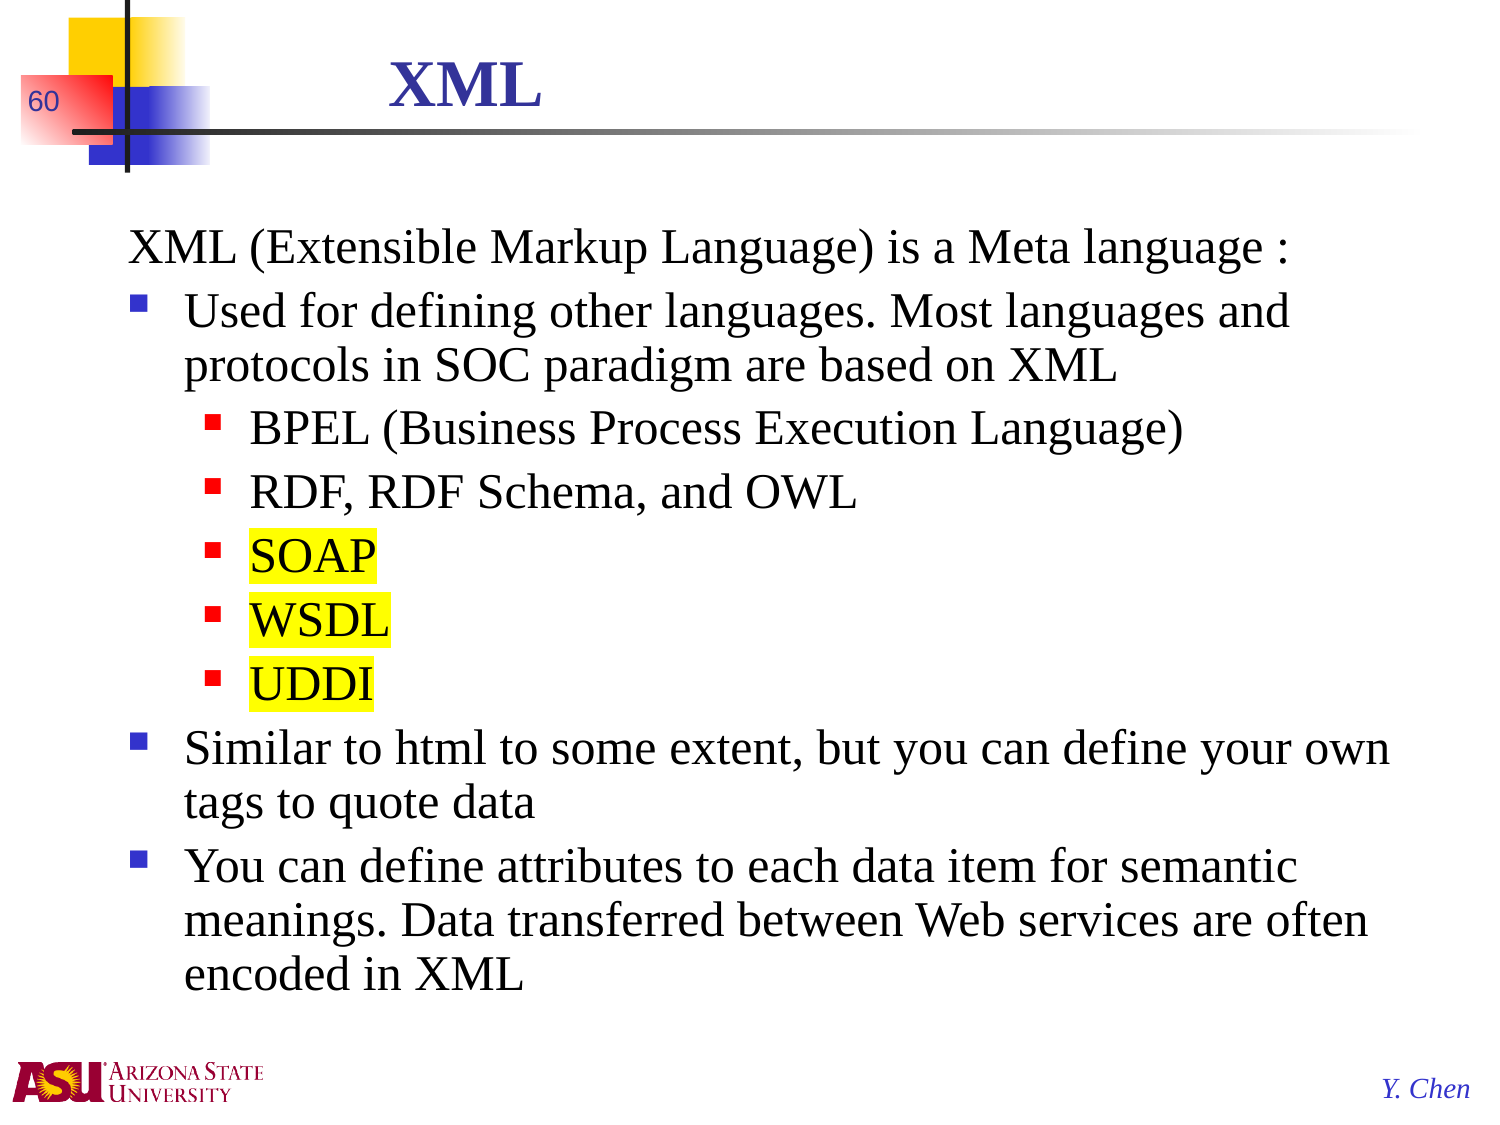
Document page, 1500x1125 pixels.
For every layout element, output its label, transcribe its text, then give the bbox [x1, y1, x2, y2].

list XML (Extensible Markup Language) is a Meta language : Used for defining other languages. Most languages and protocols in SOC paradigm are based on XML BPEL (Business Process Execution Language) RDF, RDF Schema, and OWL SOAP WSDL UDDI Similar to html to some extent, but you can define your own tags to quote data You can define attributes to each data item for semantic meanings. Data transferred between Web services are often encoded in XML [112, 212, 1469, 1038]
title XML [373, 24, 1488, 128]
slide_number 60 [12, 49, 326, 126]
picture [12, 1062, 263, 1102]
